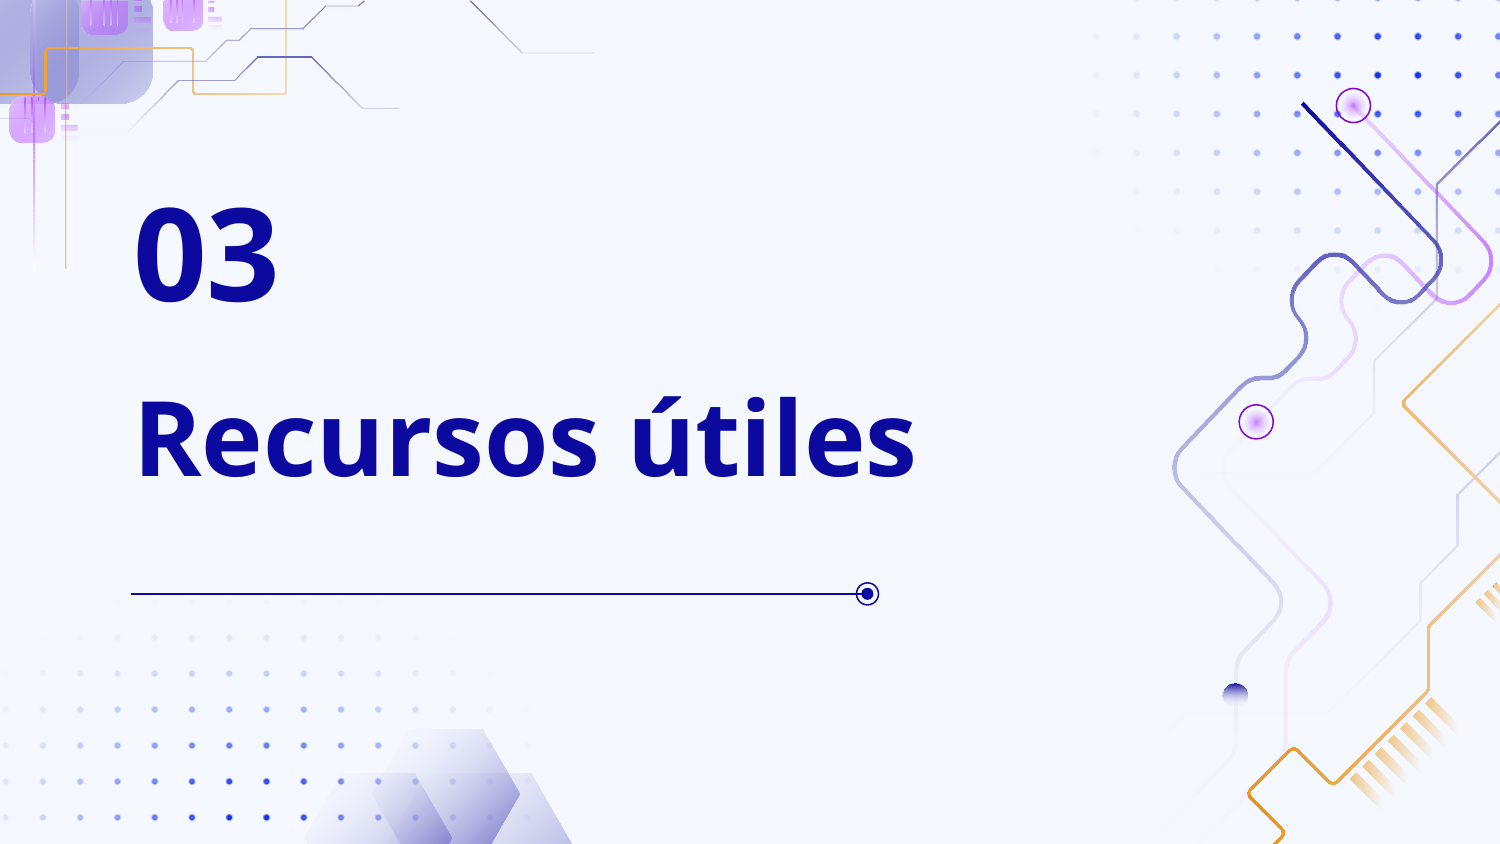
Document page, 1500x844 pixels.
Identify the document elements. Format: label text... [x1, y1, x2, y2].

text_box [1063, 0, 1500, 844]
title Recursos útiles [118, 366, 1037, 505]
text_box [0, 549, 583, 844]
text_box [130, 582, 879, 606]
title 03 [118, 168, 398, 332]
